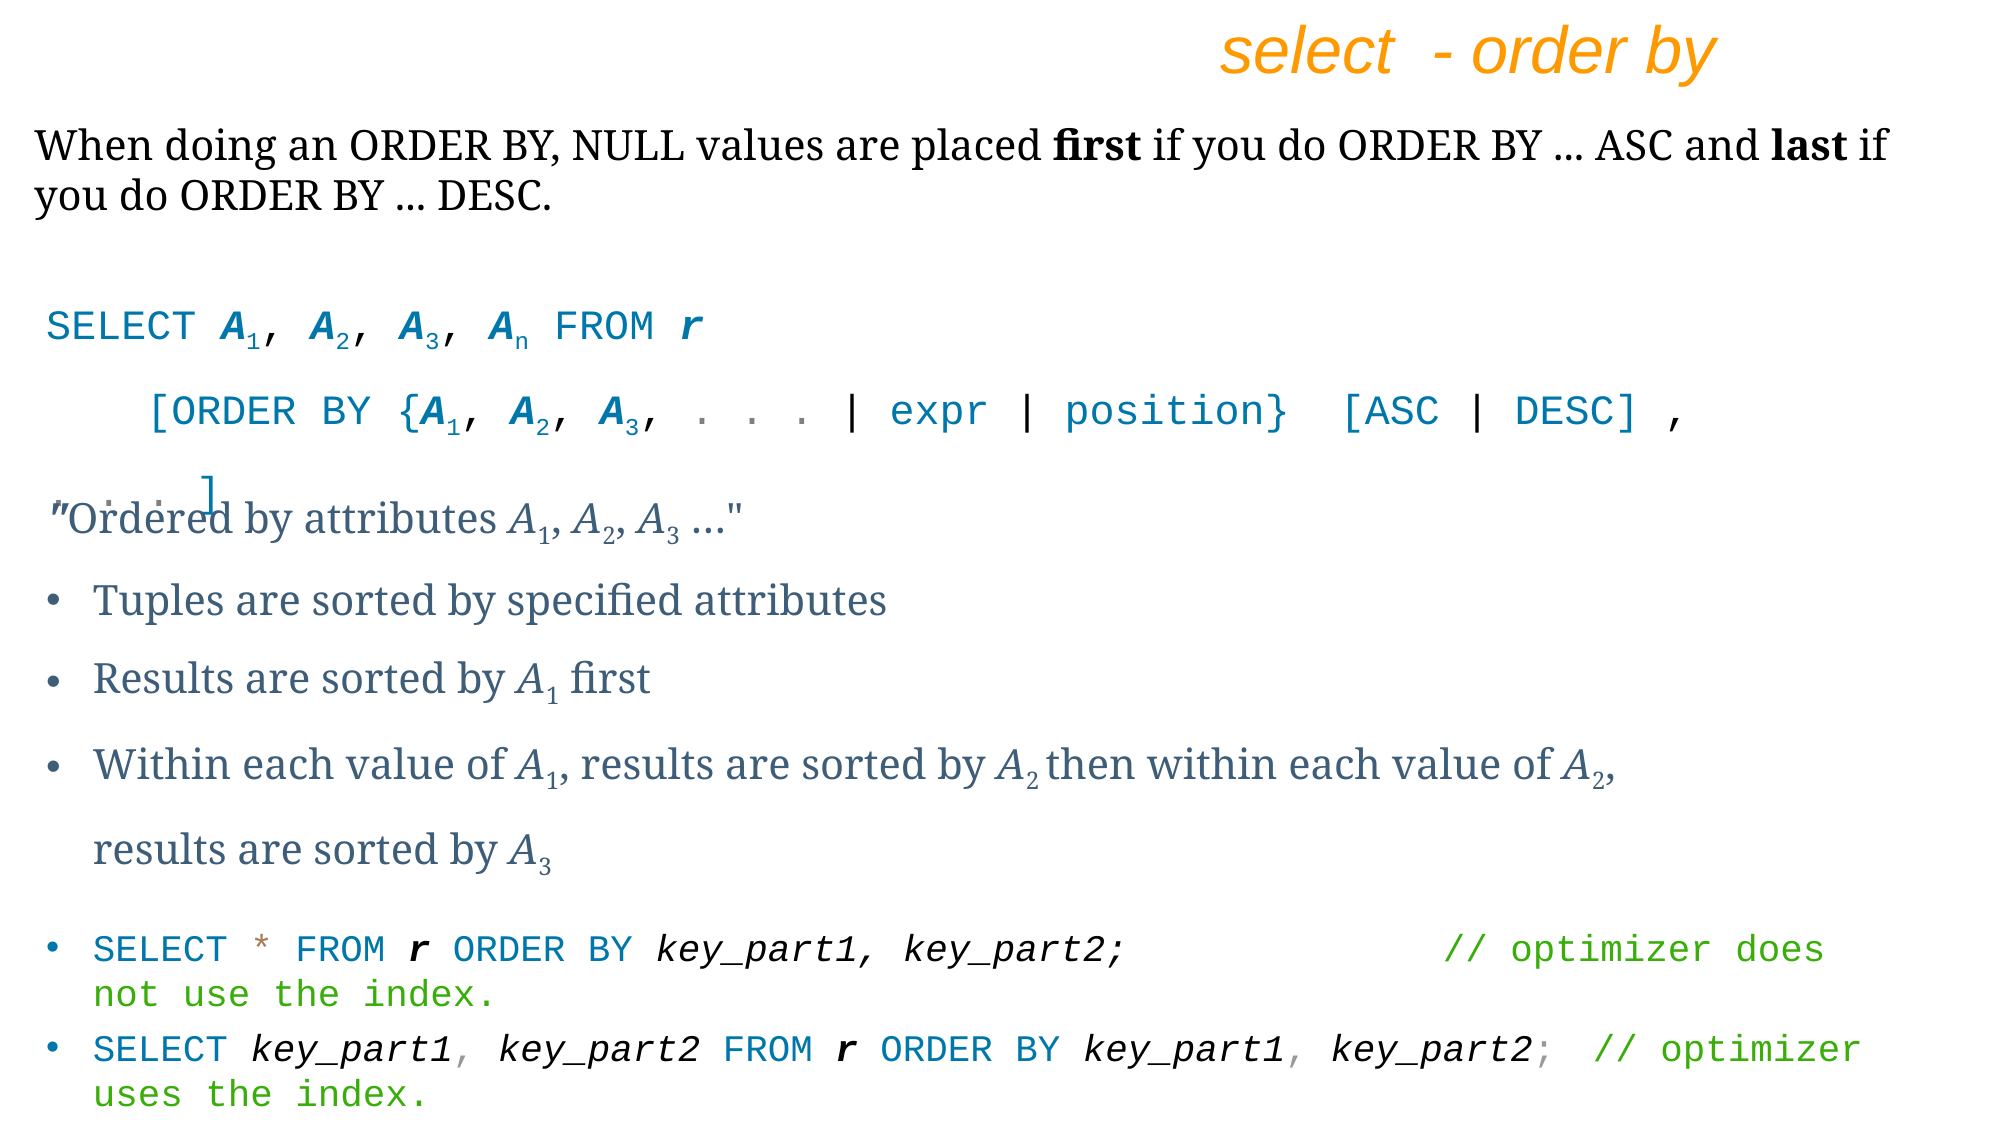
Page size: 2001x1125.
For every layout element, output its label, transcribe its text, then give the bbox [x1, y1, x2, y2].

text_box When doing an ORDER BY, NULL values are placed first if you do ORDER BY ... ASC and last if you do ORDER BY ... DESC. [19, 111, 1969, 227]
text_box "Ordered by attributes A1, A2, A3 …" Tuples are sorted by specified attributes Results are sorted by A1 first Within each value of A1, results are sorted by A2 then within each value of A2, results are sorted by A3 [31, 456, 1735, 887]
text_box SELECT * FROM r ORDER BY key_part1, key_part2; // optimizer does not use the index. SELECT key_part1, key_part2 FROM r ORDER BY key_part1, key_part2; // optimizer uses the index. [31, 916, 1910, 1122]
text_box SELECT A1, A2, A3, An FROM r [ORDER BY {A1, A2, A3, . . . | expr | position} [ASC | DESC] , . . . ] [31, 261, 1725, 456]
text_box select - order by [250, 0, 1750, 95]
